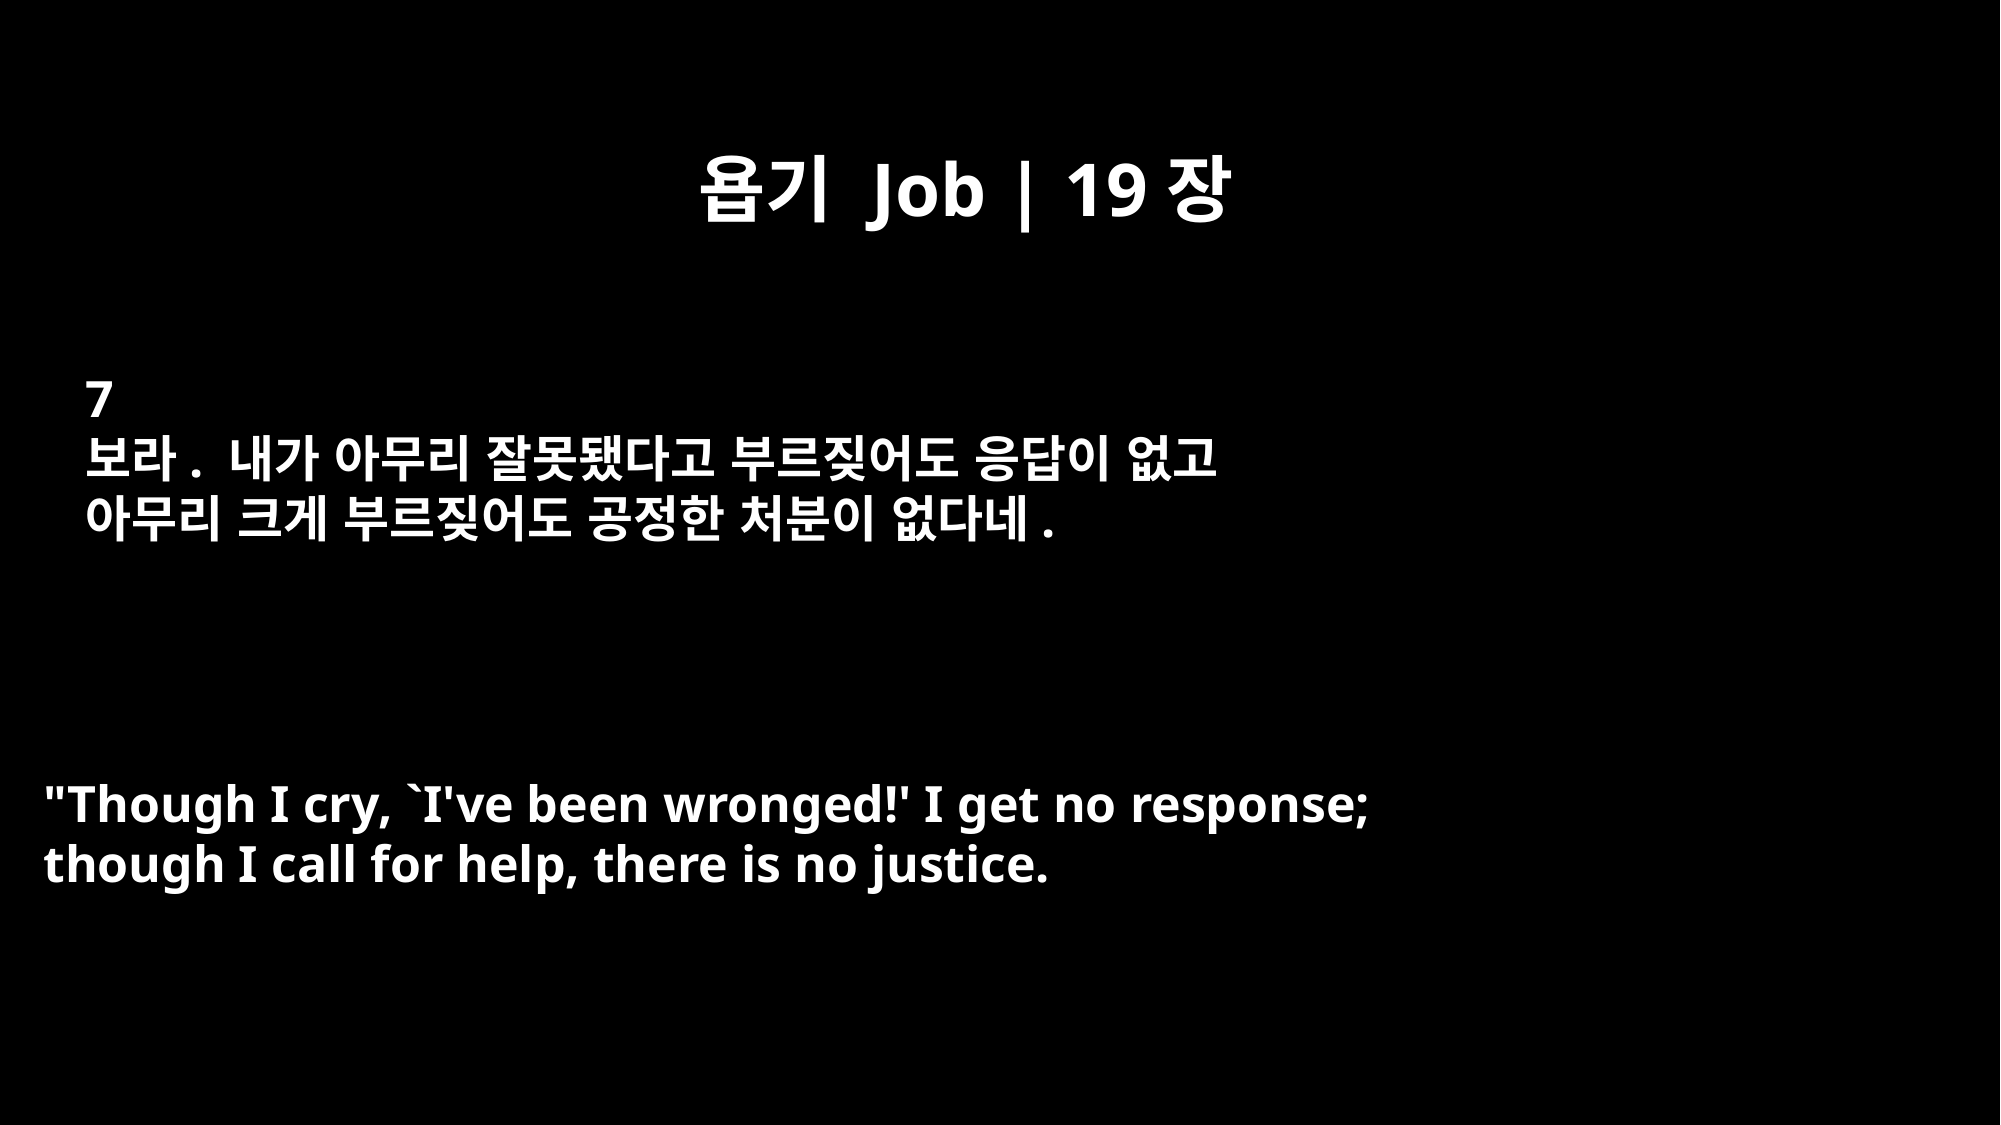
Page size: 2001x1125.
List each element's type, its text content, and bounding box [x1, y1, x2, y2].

text_box 욥기 Job | 19장 [683, 136, 1249, 239]
text_box 7 보라. 내가 아무리 잘못됐다고 부르짖어도 응답이 없고 아무리 크게 부르짖어도 공정한 처분이 없다네. [70, 359, 1248, 555]
text_box "Though I cry, `I've been wronged!' I get no response; though I call for help, there is no justice. [28, 764, 1386, 900]
